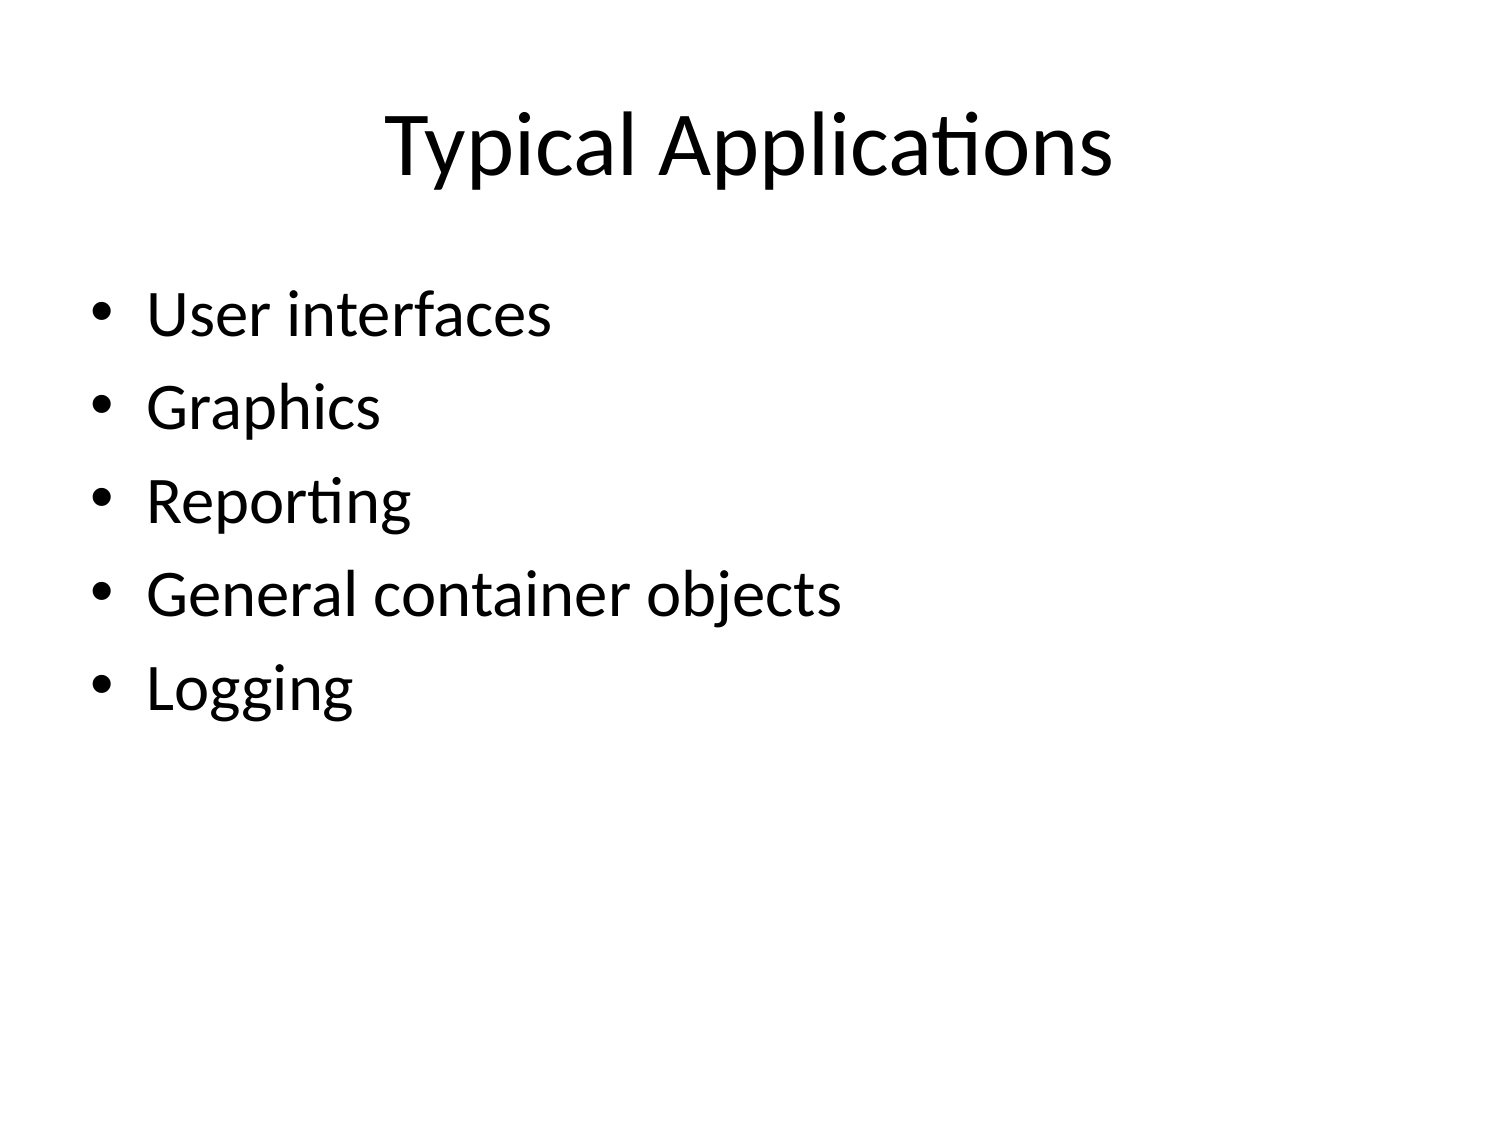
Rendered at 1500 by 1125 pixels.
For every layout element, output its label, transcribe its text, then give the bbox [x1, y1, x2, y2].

list User interfaces Graphics Reporting General container objects Logging [75, 262, 1425, 799]
title Typical Applications [75, 45, 1425, 233]
